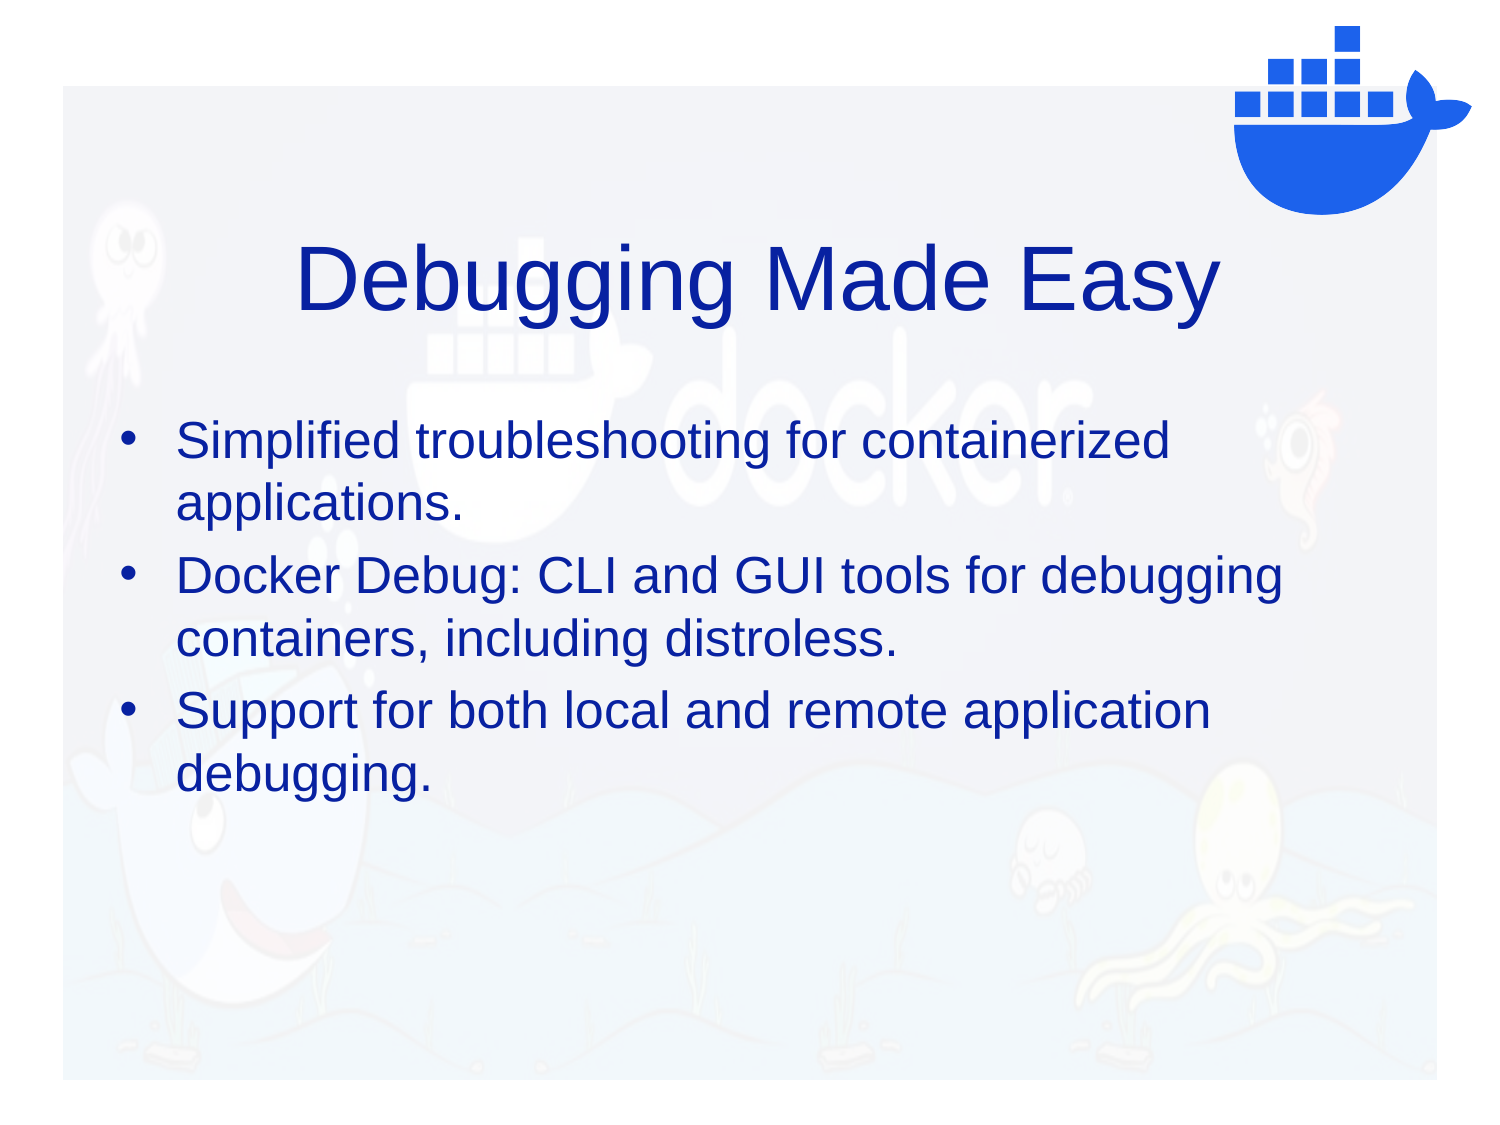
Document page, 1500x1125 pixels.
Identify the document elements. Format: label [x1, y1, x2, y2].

picture [62, 26, 1473, 1080]
